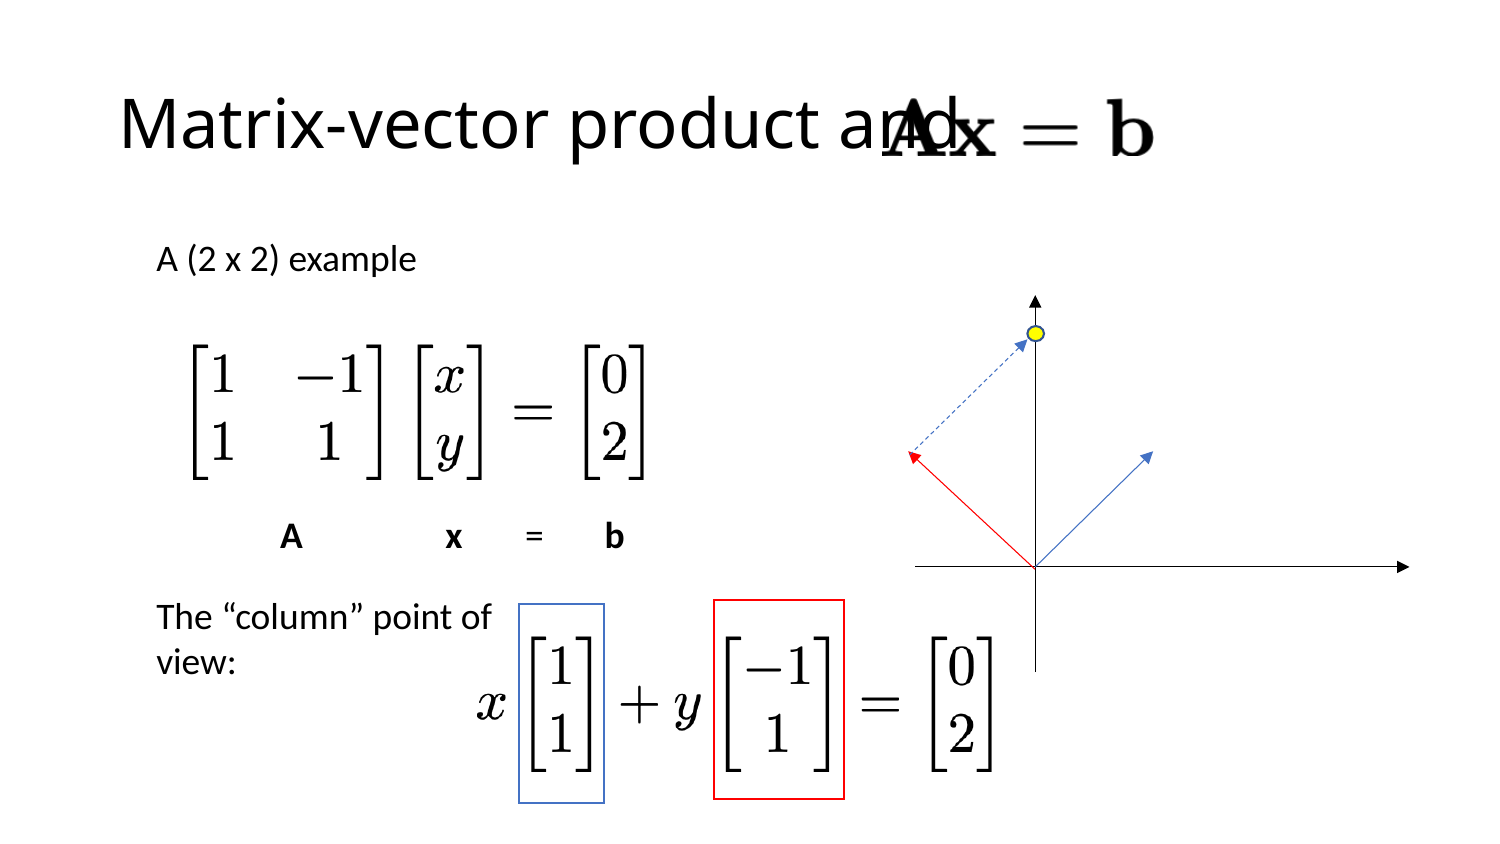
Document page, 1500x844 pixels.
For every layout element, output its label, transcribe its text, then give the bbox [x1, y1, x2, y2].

title Matrix-vector product and [103, 44, 1397, 208]
text_box The “column” point of view: [141, 584, 576, 690]
text_box [518, 603, 605, 635]
picture [193, 343, 644, 480]
text_box x [430, 503, 478, 564]
text_box [713, 772, 845, 800]
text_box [908, 451, 1035, 570]
text_box = [510, 503, 558, 564]
text_box [1026, 325, 1035, 343]
picture [477, 635, 992, 772]
text_box b [589, 503, 637, 564]
text_box [1036, 325, 1046, 343]
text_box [1035, 451, 1154, 567]
text_box A [265, 503, 313, 564]
text_box [518, 772, 605, 804]
text_box [713, 599, 845, 635]
picture [882, 97, 1154, 156]
text_box A (2 x 2) example [141, 226, 860, 286]
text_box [909, 339, 1028, 456]
